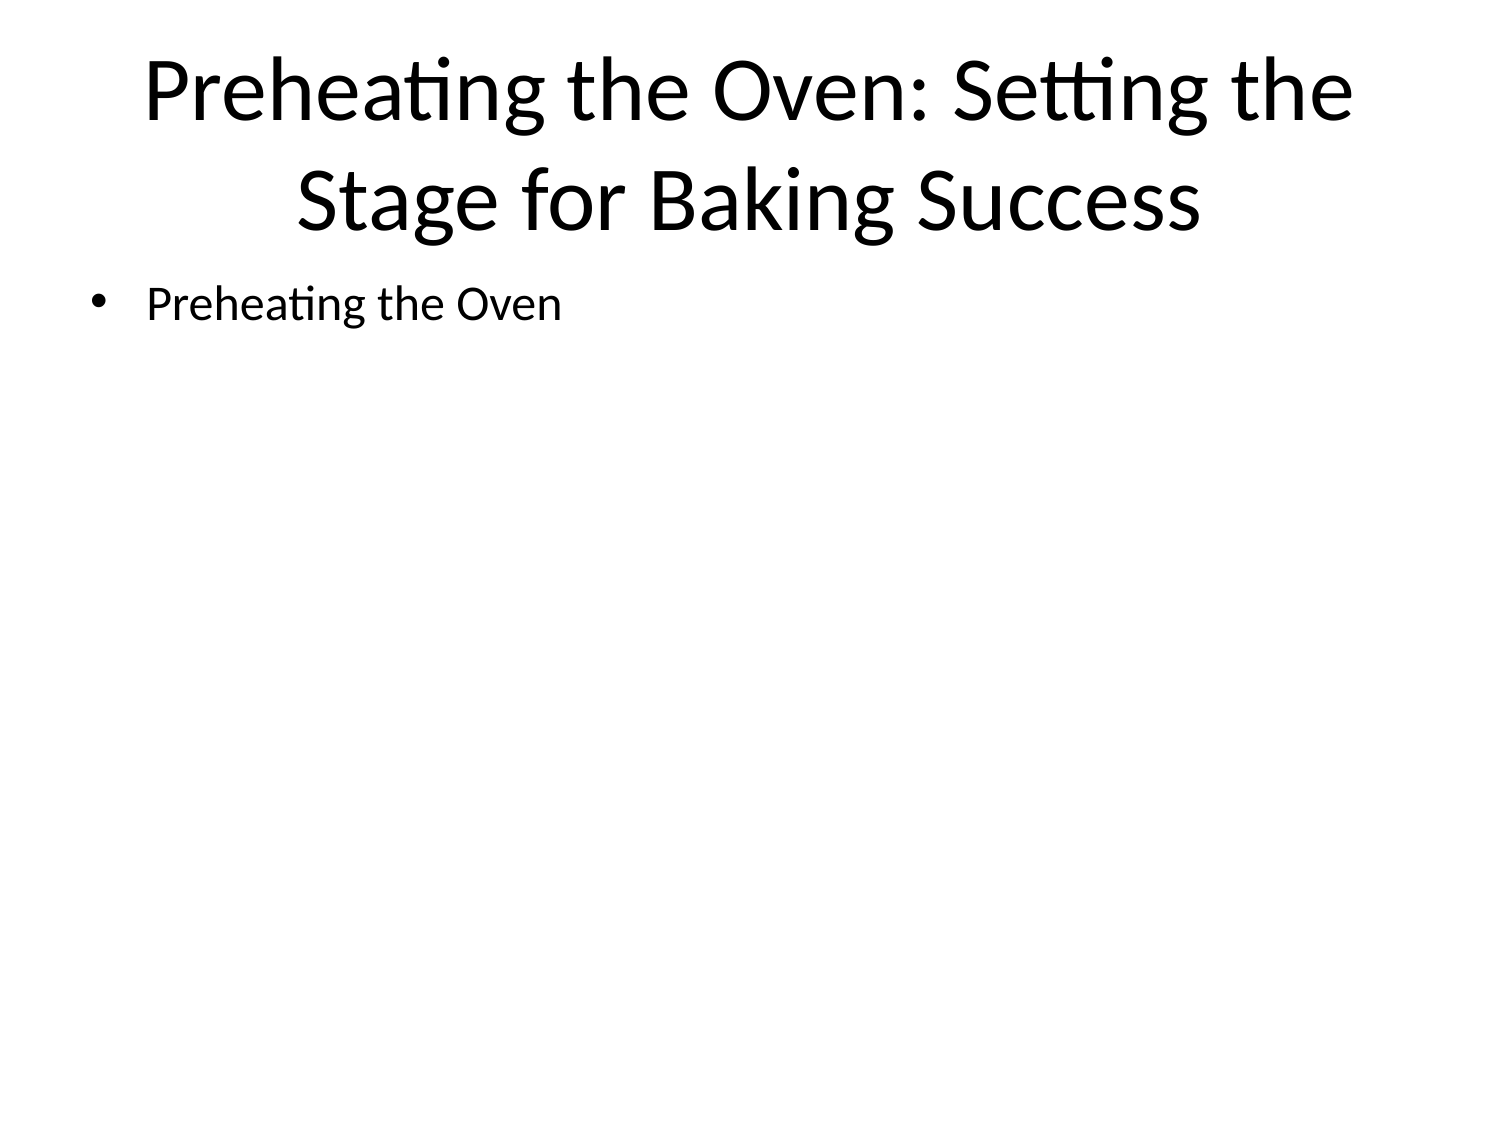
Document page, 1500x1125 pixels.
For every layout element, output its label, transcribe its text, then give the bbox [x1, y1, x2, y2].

list Preheating the Oven [75, 262, 1425, 1005]
title Preheating the Oven: Setting the Stage for Baking Success [75, 45, 1425, 233]
